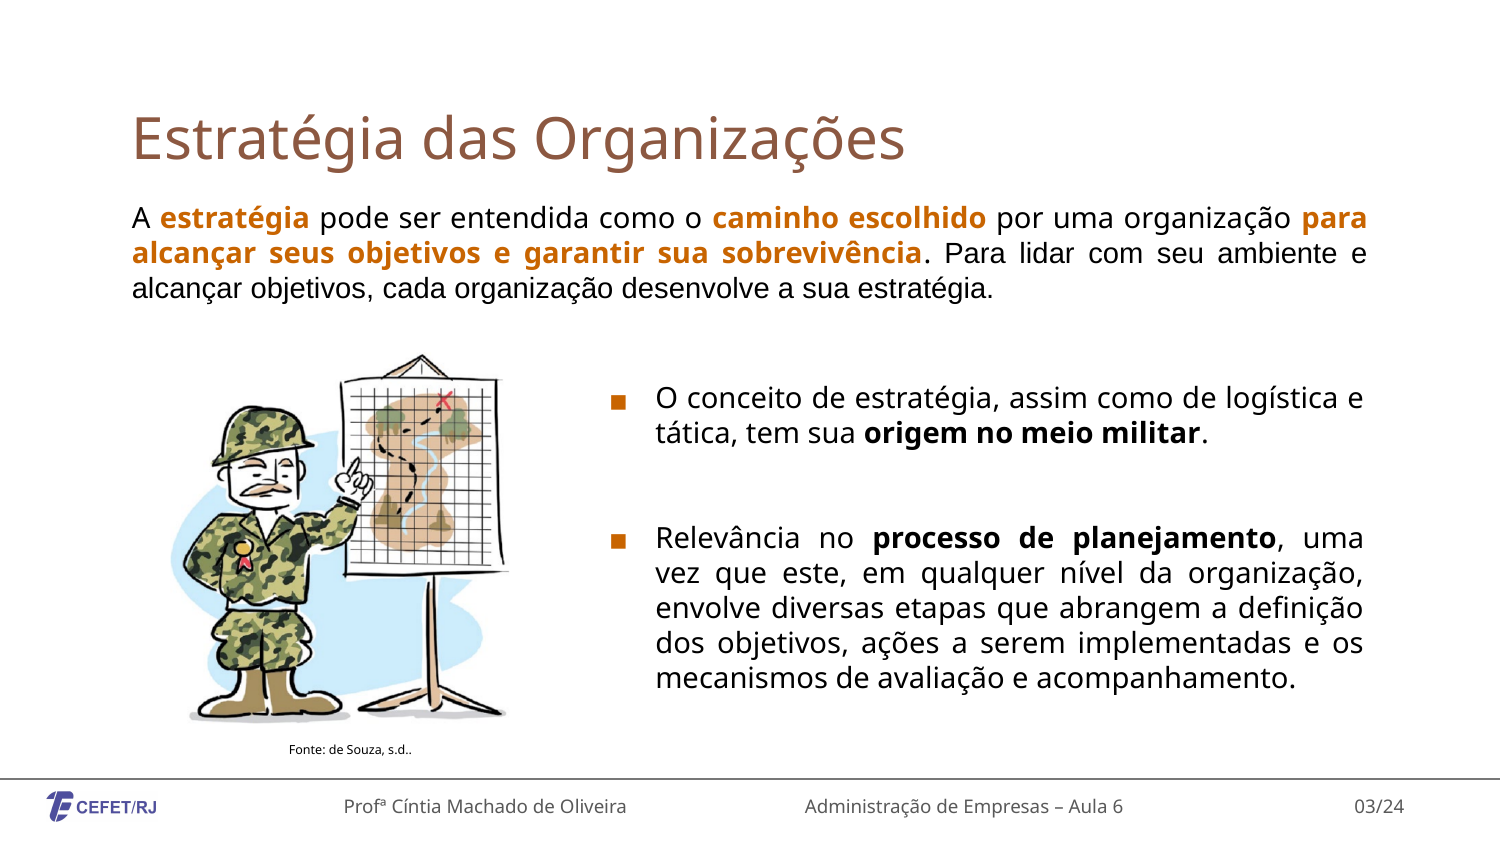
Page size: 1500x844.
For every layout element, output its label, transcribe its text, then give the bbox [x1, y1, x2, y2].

picture [156, 342, 544, 729]
picture [45, 791, 158, 822]
text_box Administração de Empresas – Aula 6 [782, 787, 1146, 832]
text_box Profª Cíntia Machado de Oliveira [309, 787, 661, 832]
text_box Fonte: de Souza, s.d.. [77, 731, 623, 768]
text_box A estratégia pode ser entendida como o caminho escolhido por uma organização para alcançar seus objetivos e garantir sua sobrevivência. Para lidar com seu ambiente e alcançar objetivos, cada organização desenvolve a sua estratégia. [116, 191, 1383, 322]
text_box Estratégia das Organizações [116, 93, 1383, 179]
text_box O conceito de estratégia, assim como de logística e tática, tem sua origem no meio militar. Relevância no processo de planejamento, uma vez que este, em qualquer nível da organização, envolve diversas etapas que abrangem a definição dos objetivos, ações a serem implementadas e os mecanismos de avaliação e acompanhamento. [593, 337, 1380, 702]
text_box 03/24 [1304, 787, 1454, 832]
